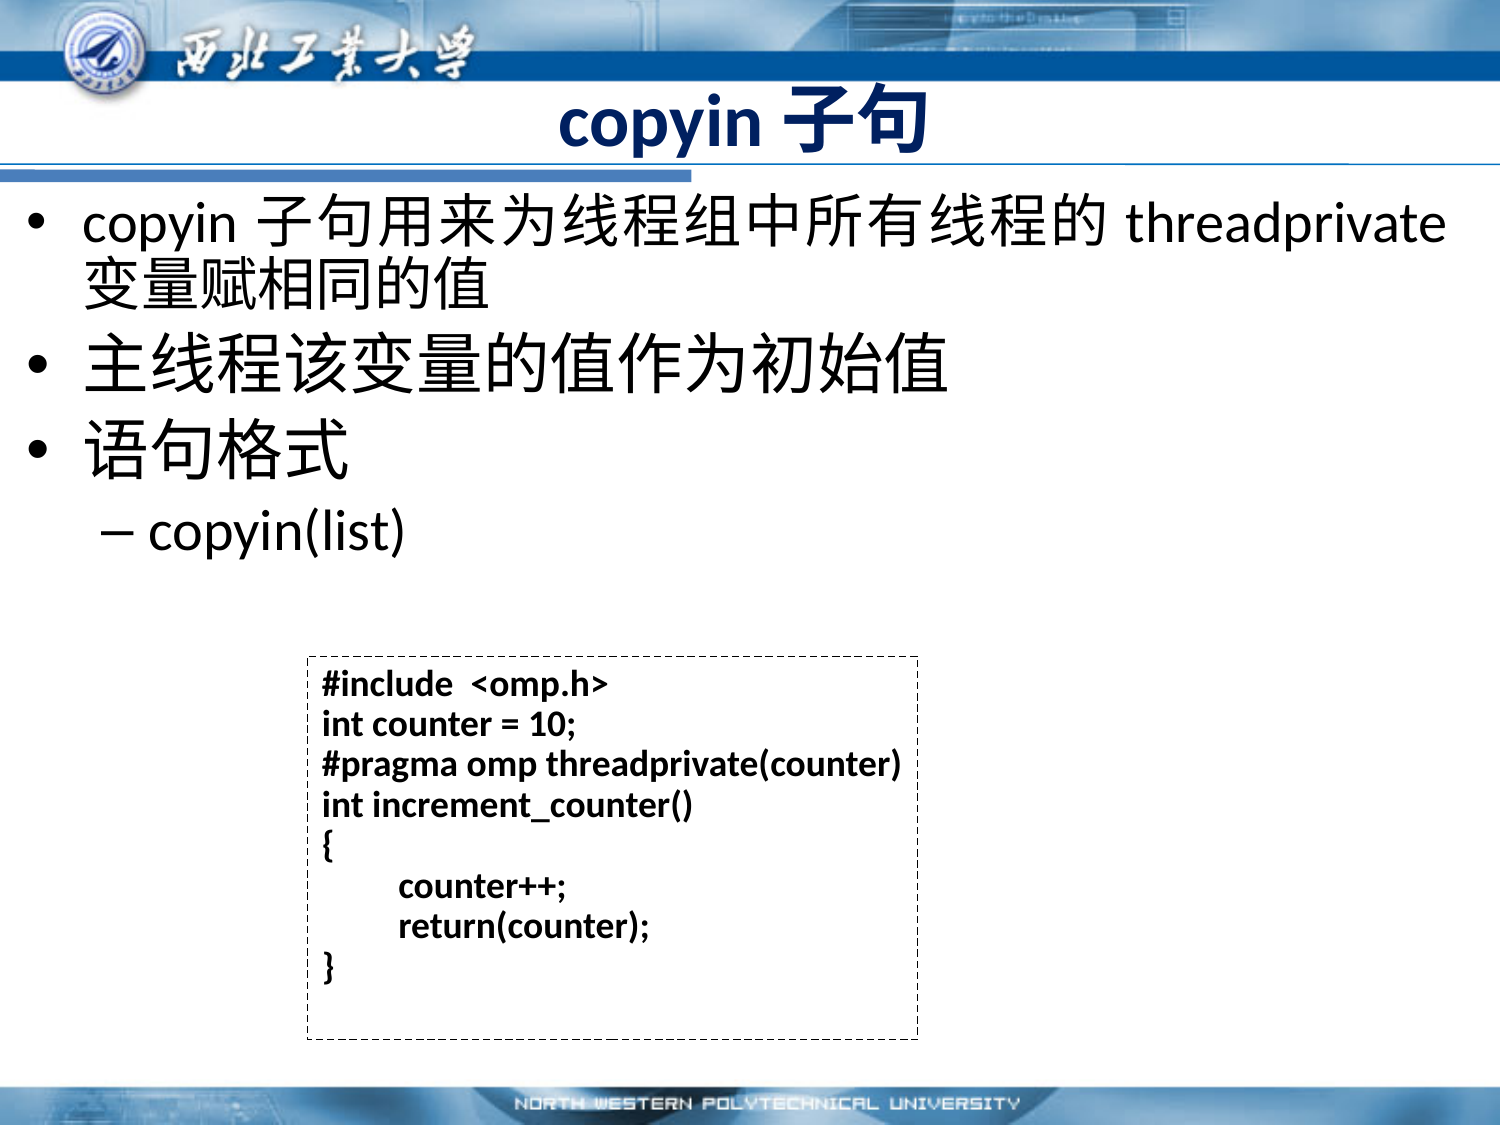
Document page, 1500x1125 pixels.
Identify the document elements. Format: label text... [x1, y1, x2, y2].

text_box #include <omp.h> int counter = 10; #pragma omp threadprivate(counter) int increment_counter() { counter++; return(counter); } [307, 656, 918, 1040]
title copyin子句 [70, 58, 1421, 175]
picture [0, 1, 1500, 163]
picture [0, 165, 70, 169]
picture [0, 166, 1500, 1125]
list copyin子句用来为线程组中所有线程的threadprivate变量赋相同的值 主线程该变量的值作为初始值 语句格式 copyin(list) [11, 184, 1477, 622]
